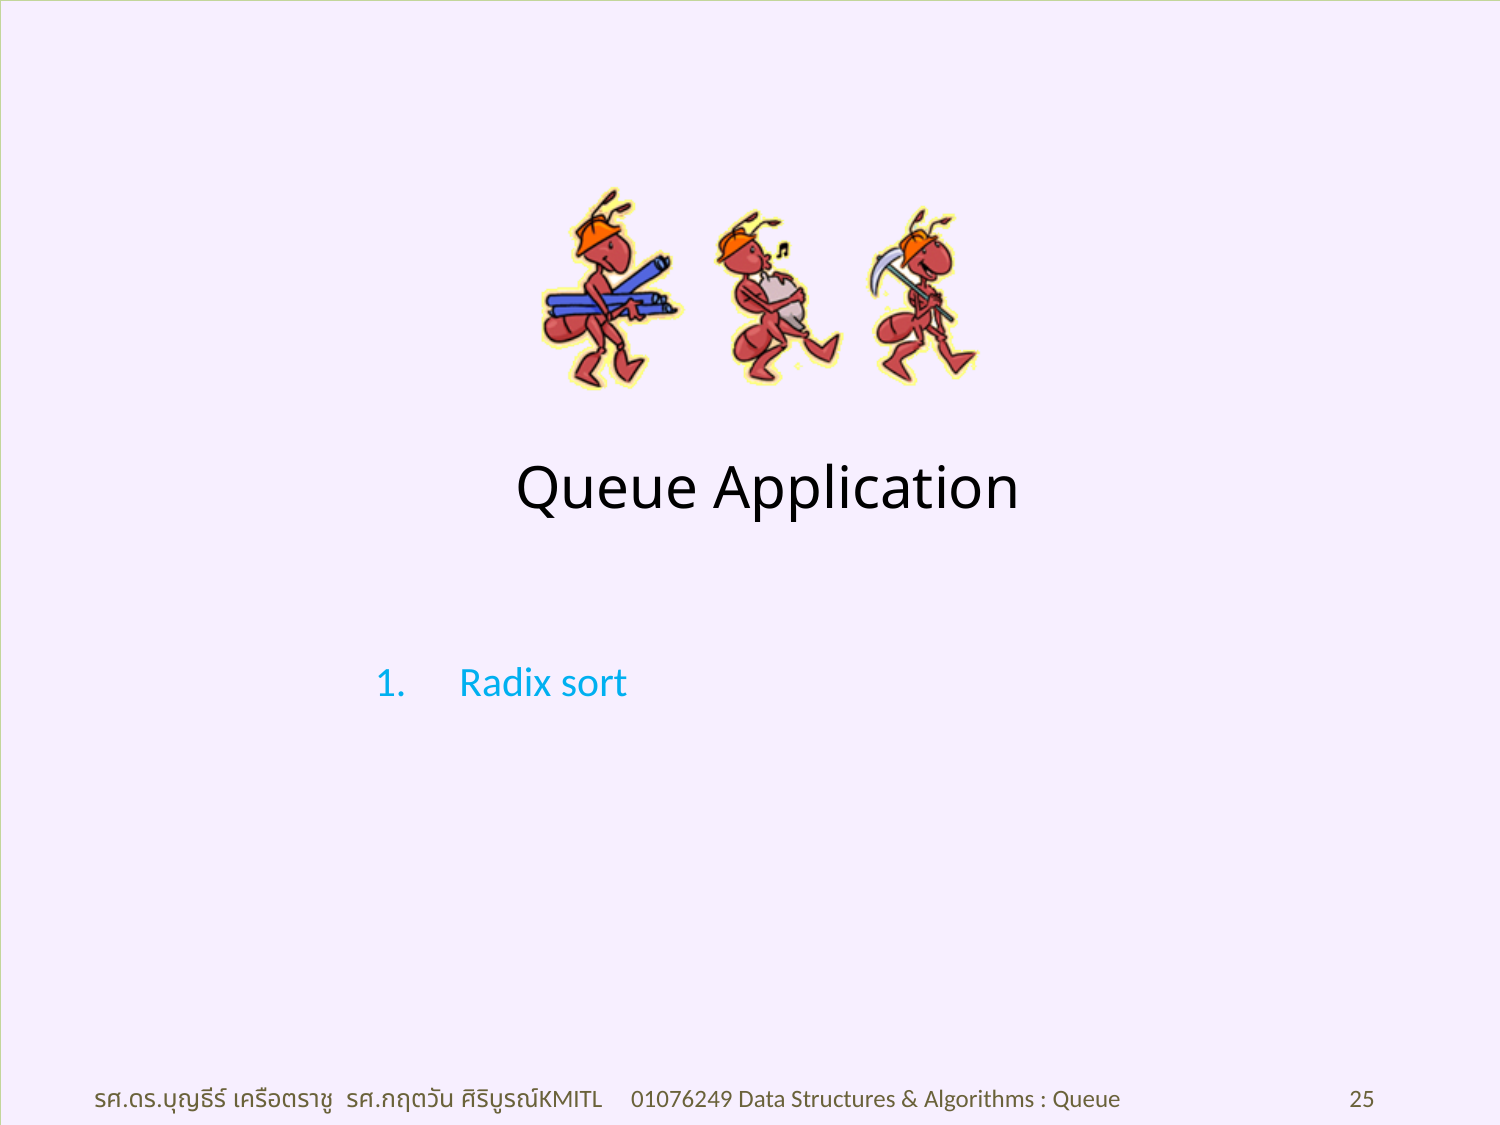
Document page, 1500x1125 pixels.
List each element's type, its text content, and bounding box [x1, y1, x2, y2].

text_box Radix sort [360, 597, 1223, 713]
title Queue Application [230, 432, 1306, 539]
picture [537, 184, 985, 398]
